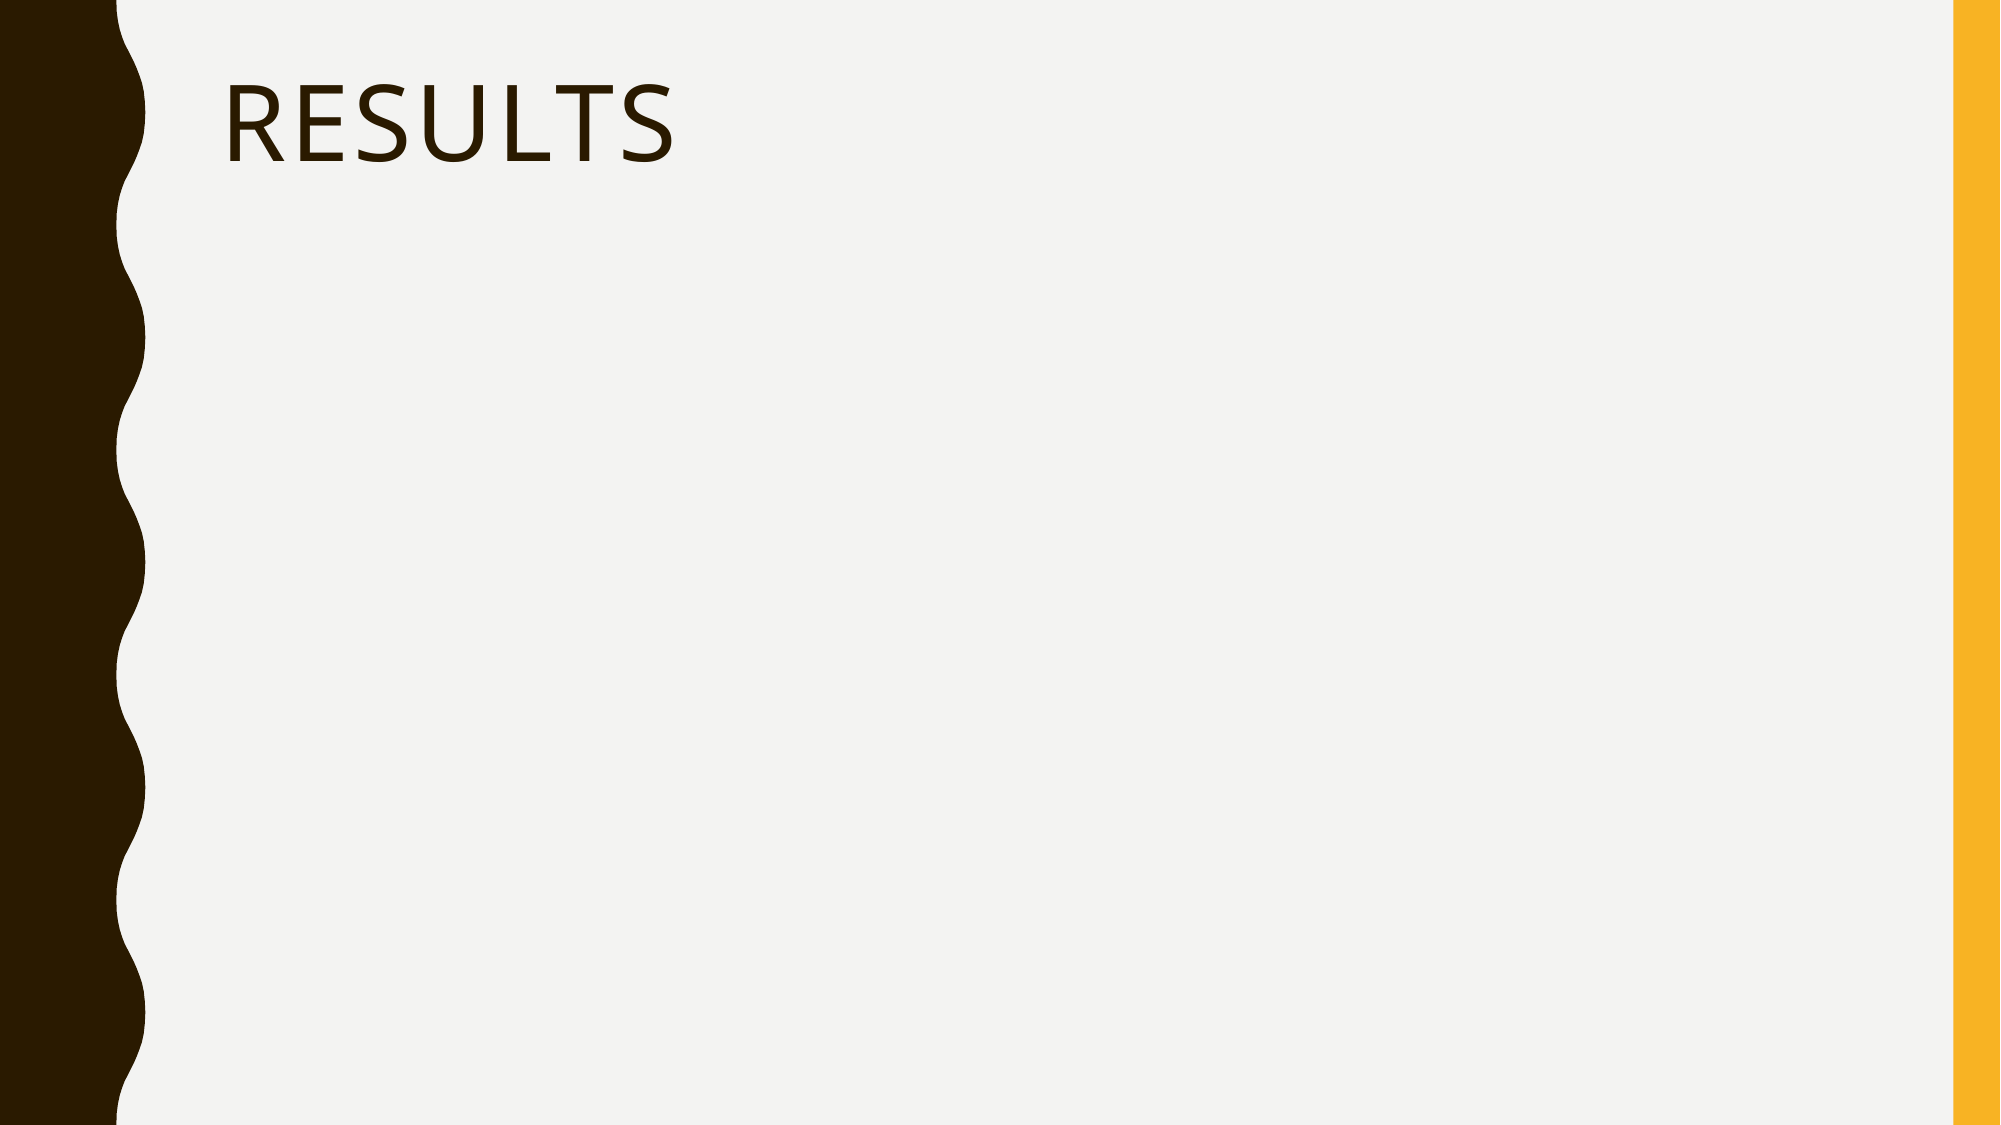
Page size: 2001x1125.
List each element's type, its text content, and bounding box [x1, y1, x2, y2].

title Results [205, 62, 1875, 308]
